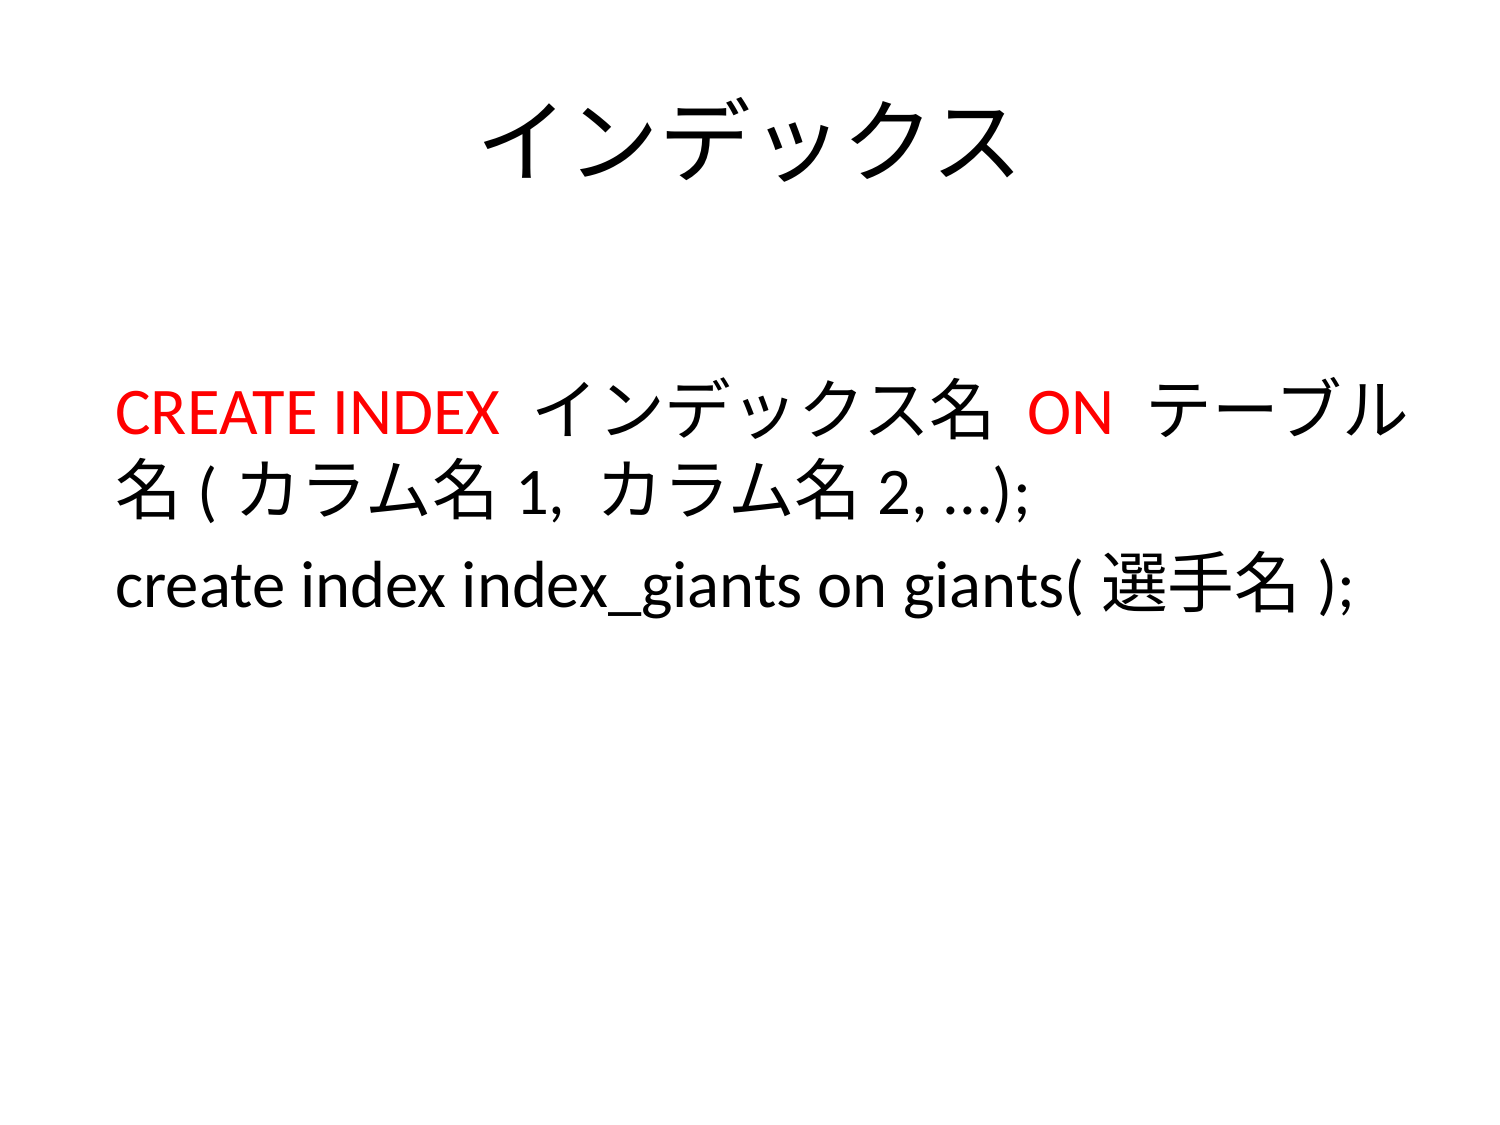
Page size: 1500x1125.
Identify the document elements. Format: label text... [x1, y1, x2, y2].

list CREATE INDEX インデックス名 ON テーブル名(カラム名1, カラム名2, ...); create index index_giants on giants(選手名); [100, 267, 1451, 757]
title インデックス [75, 45, 1425, 233]
